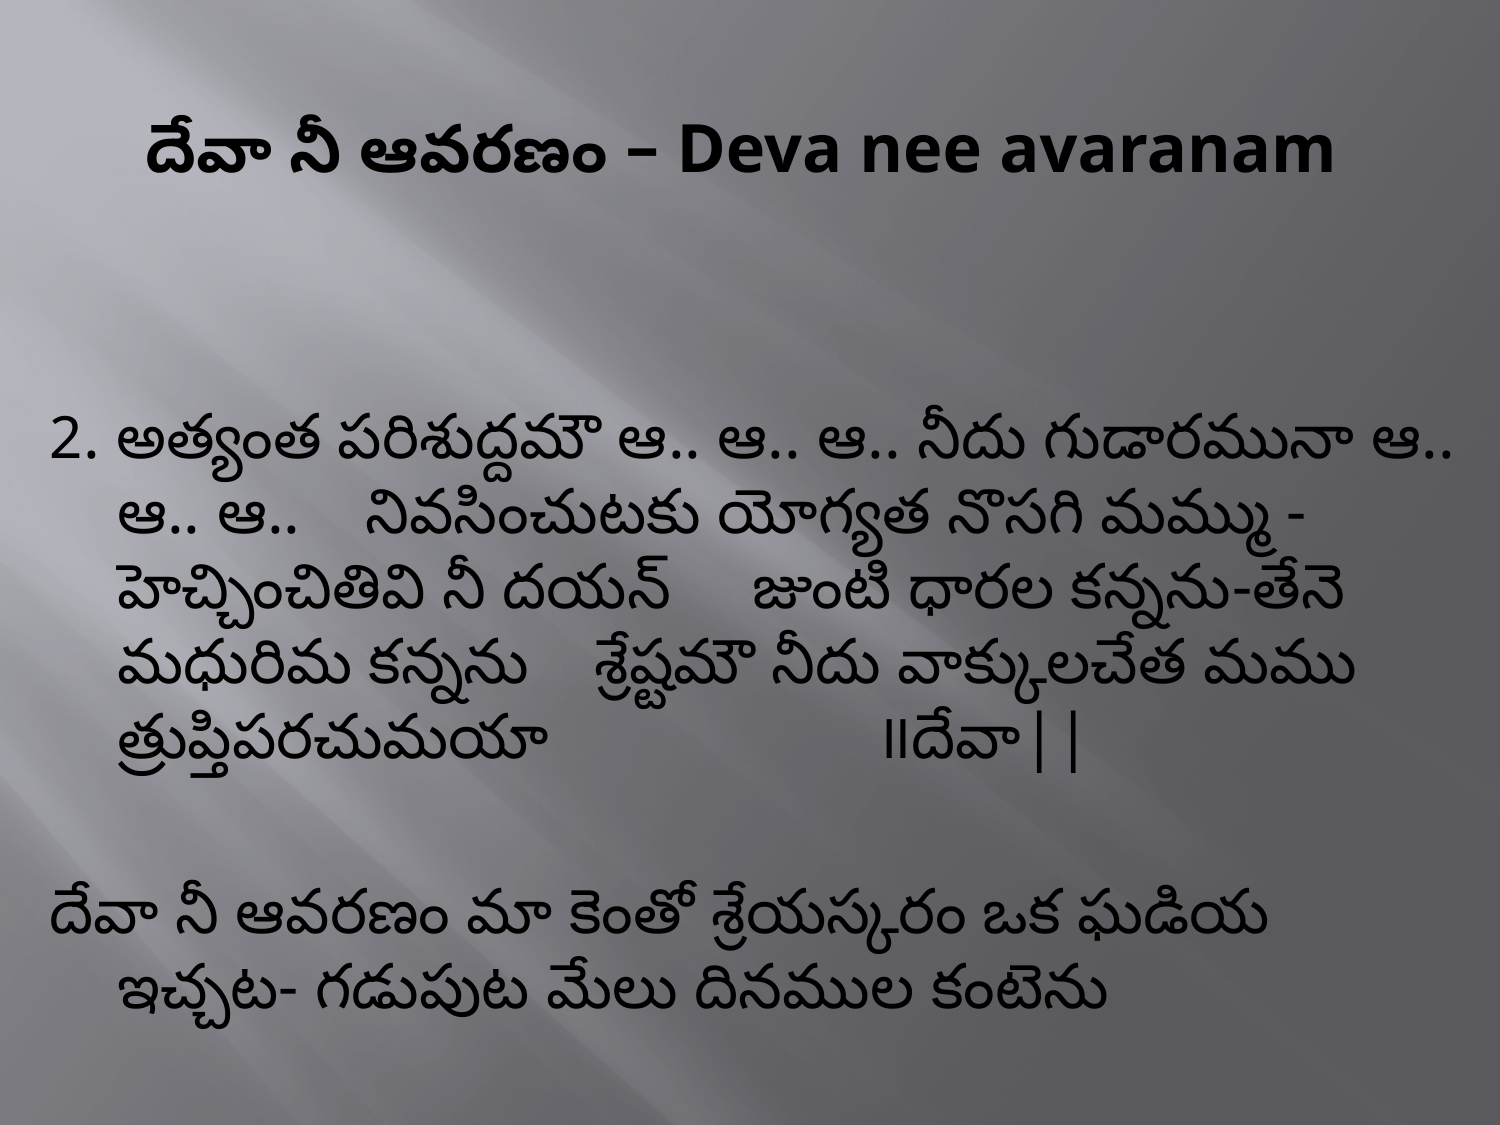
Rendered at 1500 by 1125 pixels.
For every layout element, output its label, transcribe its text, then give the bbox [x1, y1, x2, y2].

list 2. అత్యంత పరిశుద్దమౌ ఆ.. ఆ.. ఆ.. నీదు గుడారమునా ఆ.. ఆ.. ఆ.. నివసించుటకు యోగ్యత నొసగి మమ్ము - హెచ్చించితివి నీ దయన్ జుంటి ధారల కన్నను-తేనె మధురిమ కన్నను శ్రేష్టమౌ నీదు వాక్కులచేత మము త్రుప్తిపరచుమయా ॥దేవా|| దేవా నీ ఆవరణం మా కెంతో శ్రేయస్కరం ఒక ఘడియ ఇచ్చట- గడుపుట మేలు దినముల కంటెను [12, 224, 1475, 1100]
text_box [774, 162, 1450, 1005]
title దేవా నీ ఆవరణం – Deva nee avaranam [75, 0, 1425, 213]
